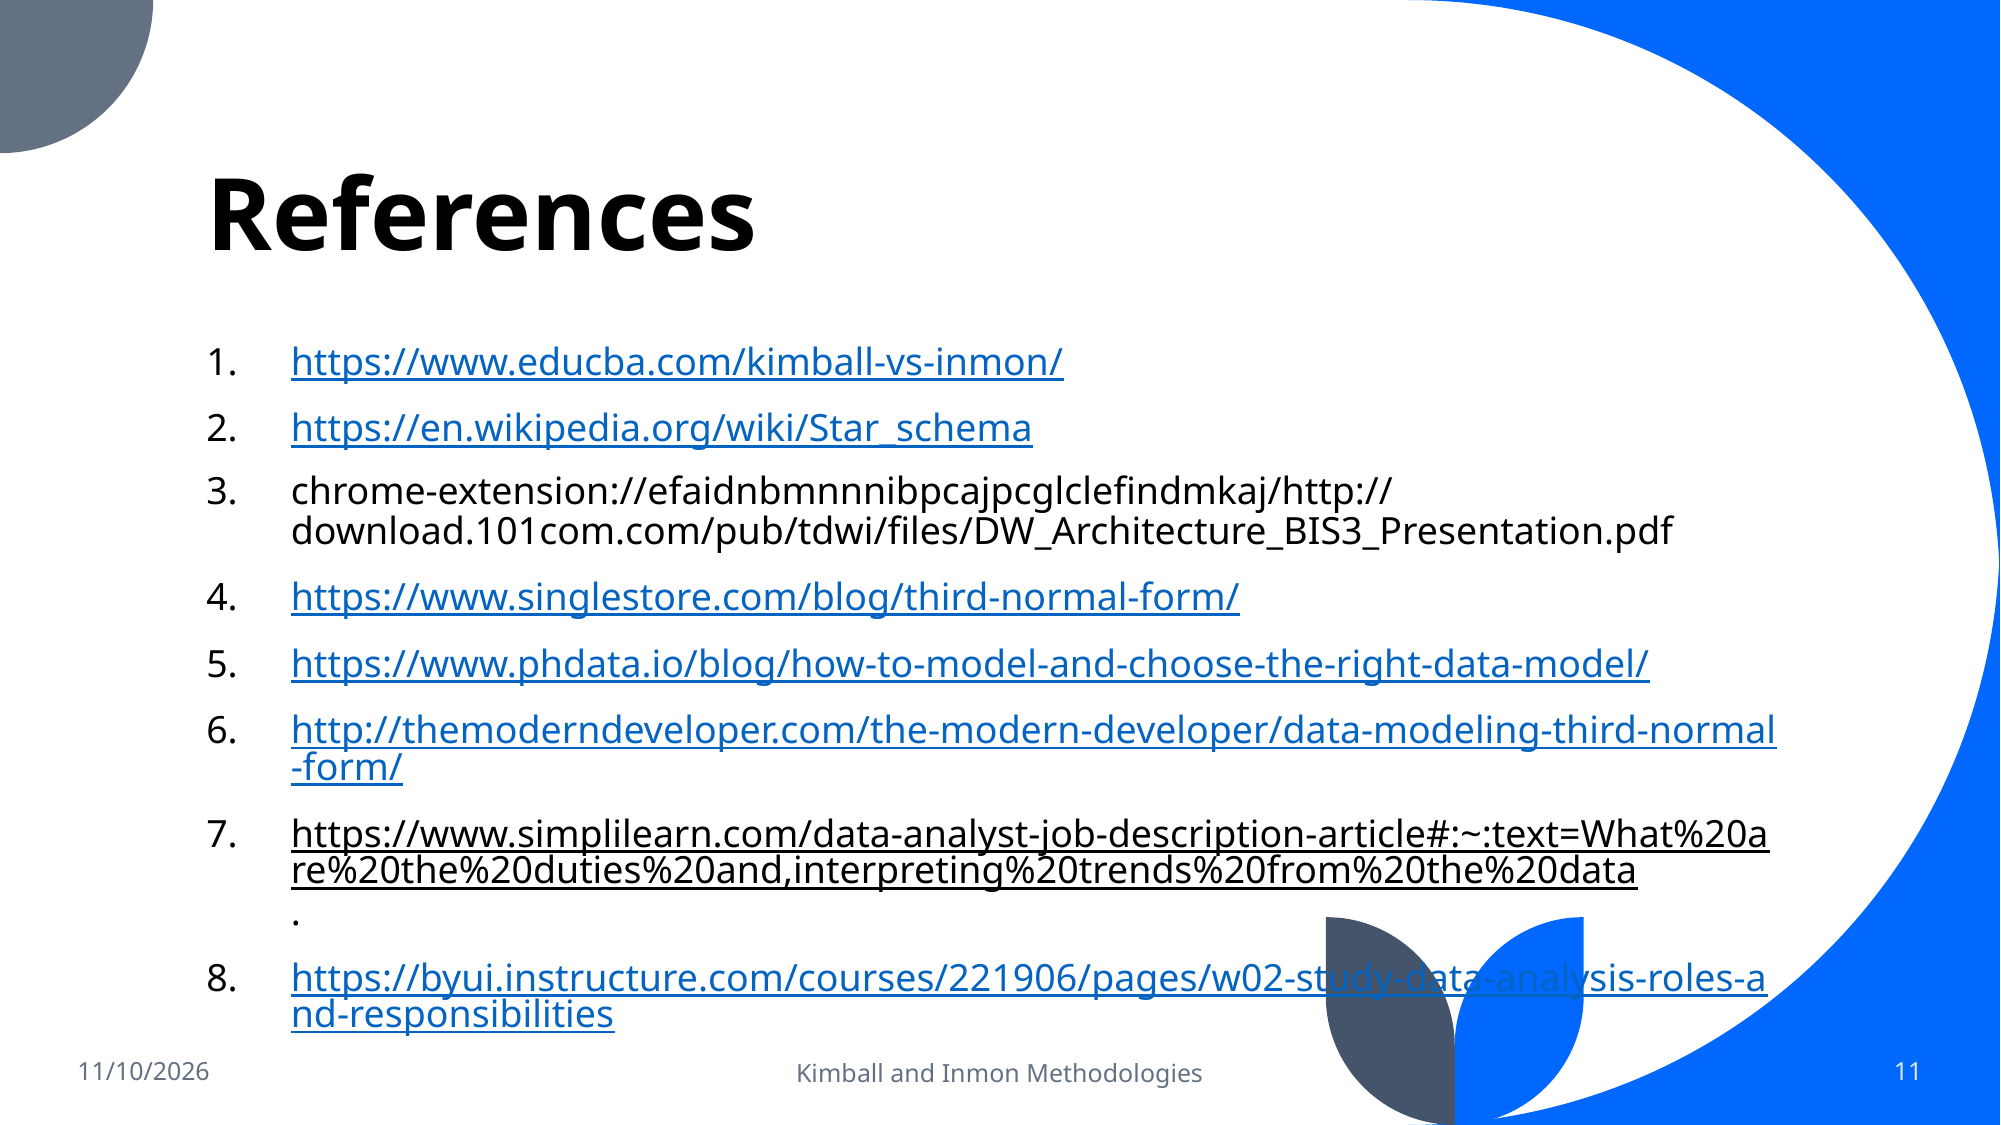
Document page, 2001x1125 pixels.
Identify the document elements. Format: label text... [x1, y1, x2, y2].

list https://www.educba.com/kimball-vs-inmon/ https://en.wikipedia.org/wiki/Star_schema chrome-extension://efaidnbmnnnibpcajpcglclefindmkaj/http://download.101com.com/pub/tdwi/files/DW_Architecture_BIS3_Presentation.pdf https://www.singlestore.com/blog/third-normal-form/ https://www.phdata.io/blog/how-to-model-and-choose-the-right-data-model/ http://themoderndeveloper.com/the-modern-developer/data-modeling-third-normal-form/ https://www.simplilearn.com/data-analyst-job-description-article#:~:text=What%20are%20the%20duties%20and,interpreting%20trends%20from%20the%20data. https://byui.instructure.com/courses/221906/pages/w02-study-data-analysis-roles-and-responsibilities [191, 330, 1796, 1008]
slide_number 11 [1665, 1042, 1938, 1103]
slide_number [62, 1042, 513, 1103]
footer Kimball and Inmon Methodologies [662, 1042, 1338, 1103]
title References [191, 62, 1796, 280]
